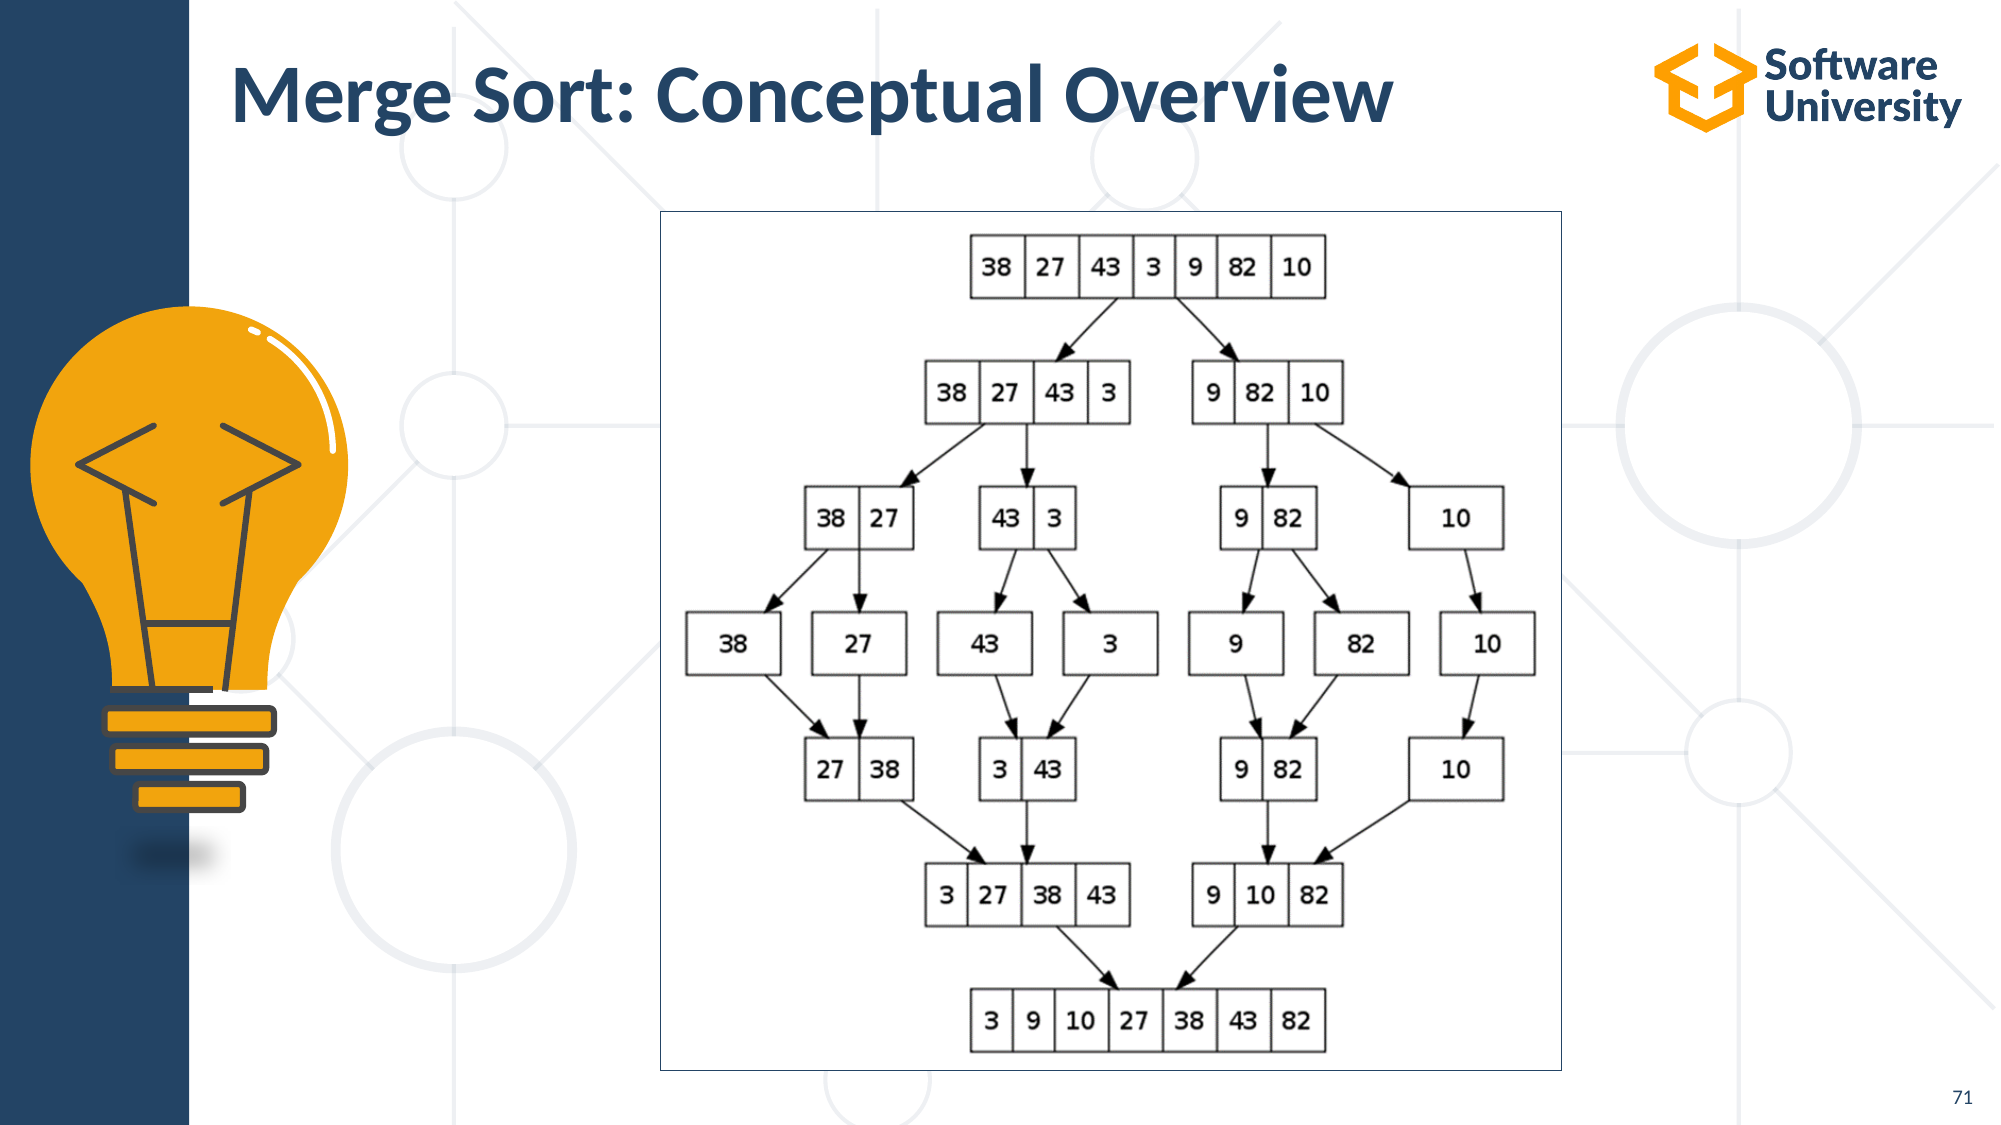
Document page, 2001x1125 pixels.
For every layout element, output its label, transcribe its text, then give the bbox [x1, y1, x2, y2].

picture [660, 210, 1562, 1071]
title Merge Sort: Conceptual Overview [212, 16, 1628, 162]
picture [1641, 31, 1973, 145]
slide_number 71 [1927, 1067, 1989, 1117]
